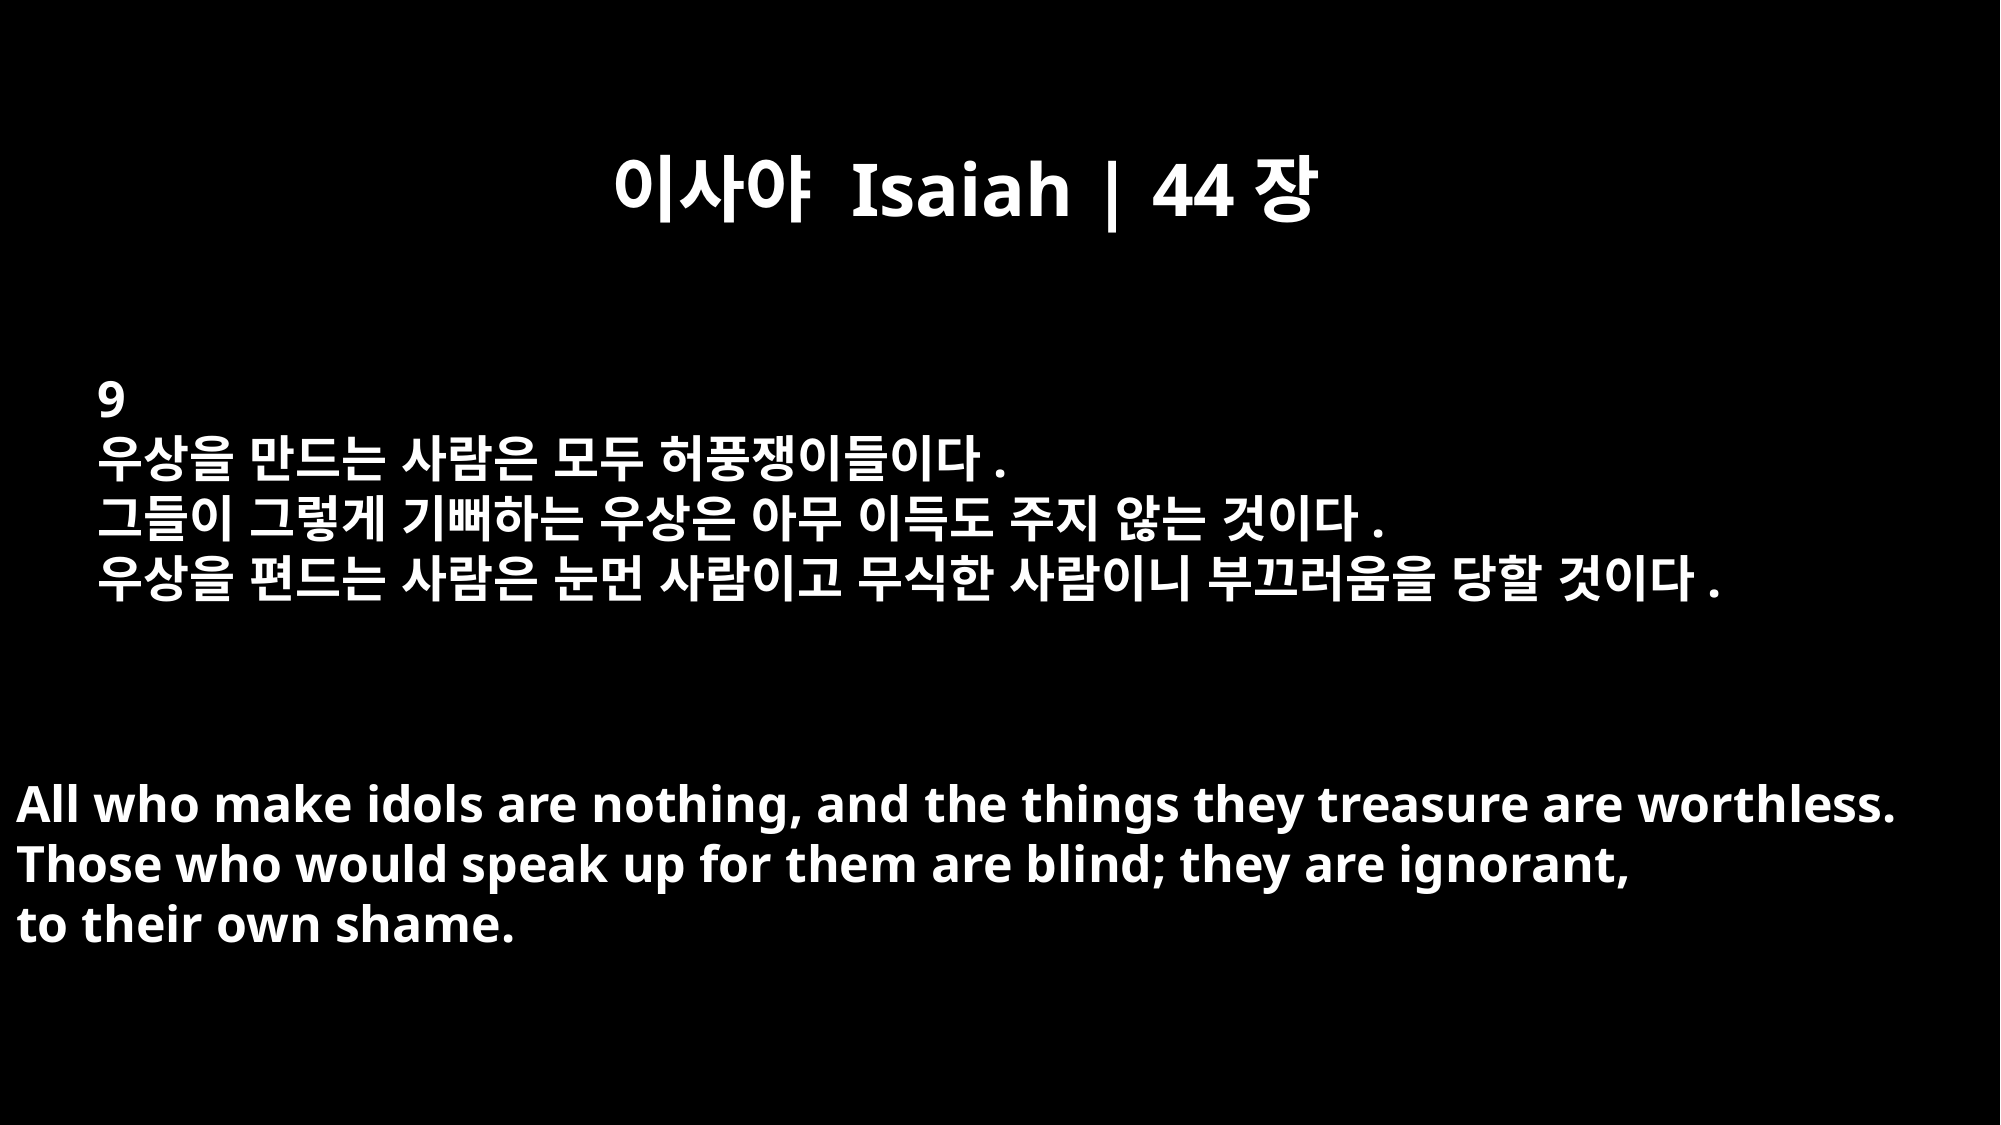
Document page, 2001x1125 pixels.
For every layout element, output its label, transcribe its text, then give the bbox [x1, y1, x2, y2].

text_box All who make idols are nothing, and the things they treasure are worthless. Those who would speak up for them are blind; they are ignorant, to their own shame. [1, 764, 1912, 960]
text_box 9 우상을 만드는 사람은 모두 허풍쟁이들이다. 그들이 그렇게 기뻐하는 우상은 아무 이득도 주지 않는 것이다. 우상을 편드는 사람은 눈먼 사람이고 무식한 사람이니 부끄러움을 당할 것이다. [83, 359, 1737, 615]
text_box 이사야 Isaiah | 44장 [596, 136, 1336, 239]
